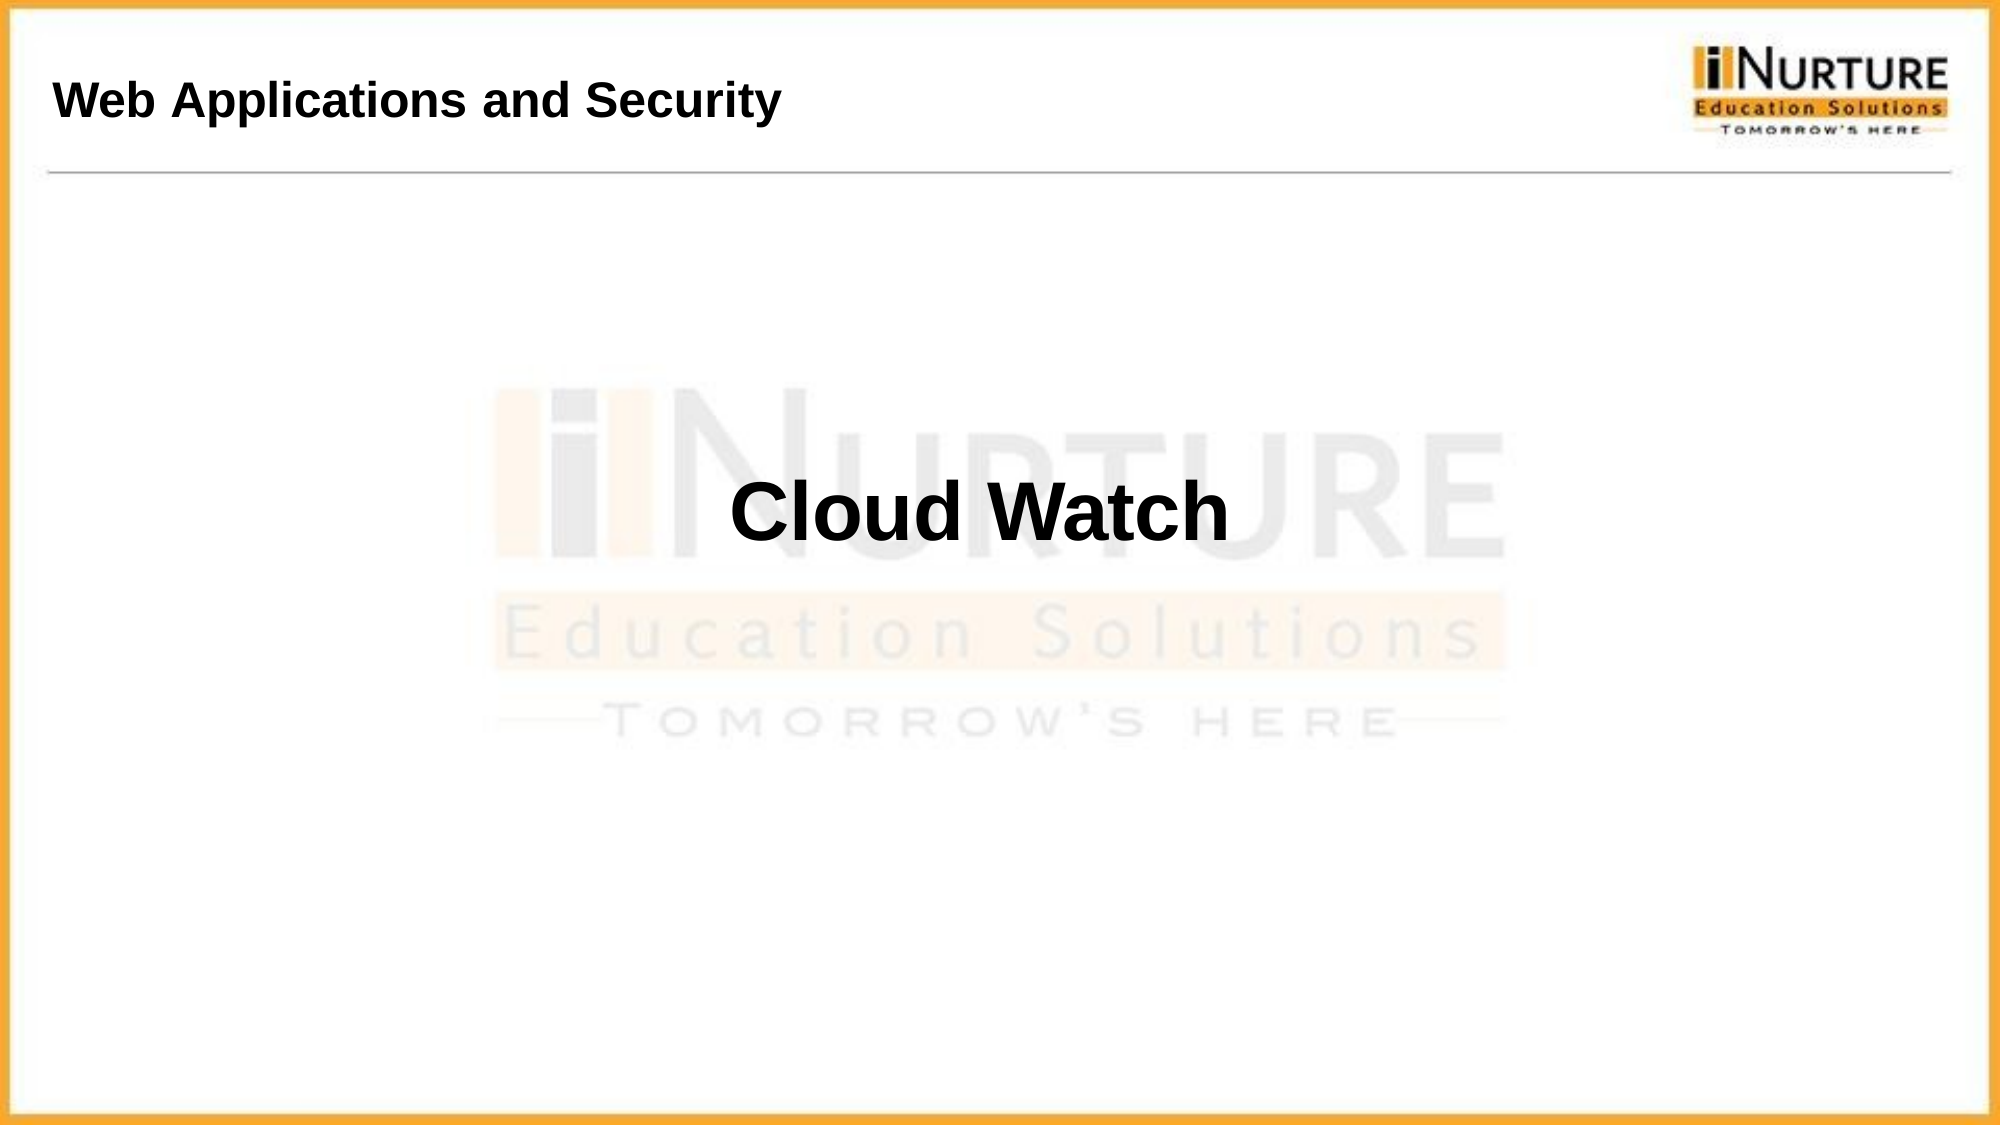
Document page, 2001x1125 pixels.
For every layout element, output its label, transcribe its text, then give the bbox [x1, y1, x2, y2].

picture [0, 0, 2000, 1125]
text_box Cloud Watch [727, 455, 1238, 558]
text_box Web Applications and Security [50, 65, 785, 128]
